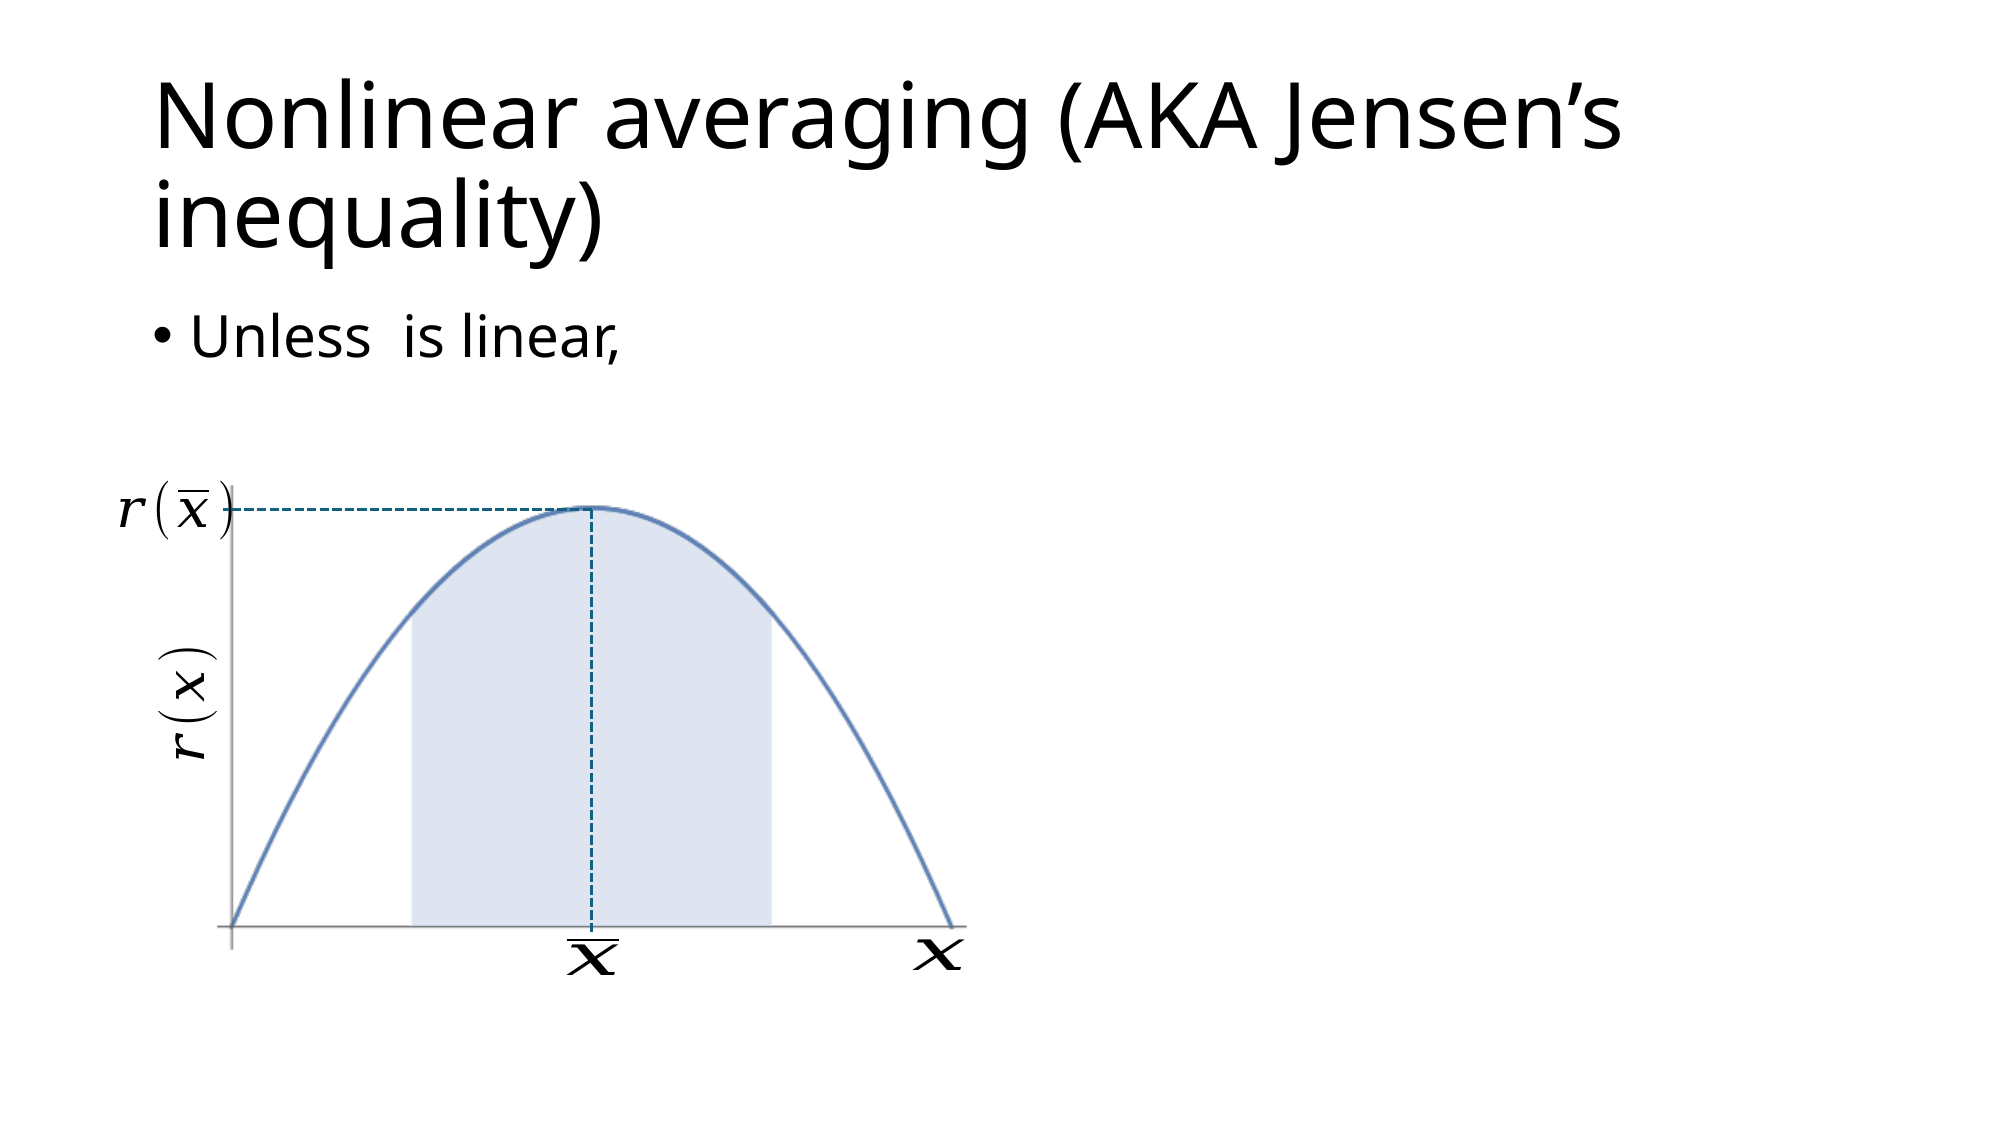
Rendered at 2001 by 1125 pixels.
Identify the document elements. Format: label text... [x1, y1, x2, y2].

title Nonlinear averaging (AKA Jensen’s inequality) [137, 59, 1863, 278]
picture [216, 484, 968, 951]
